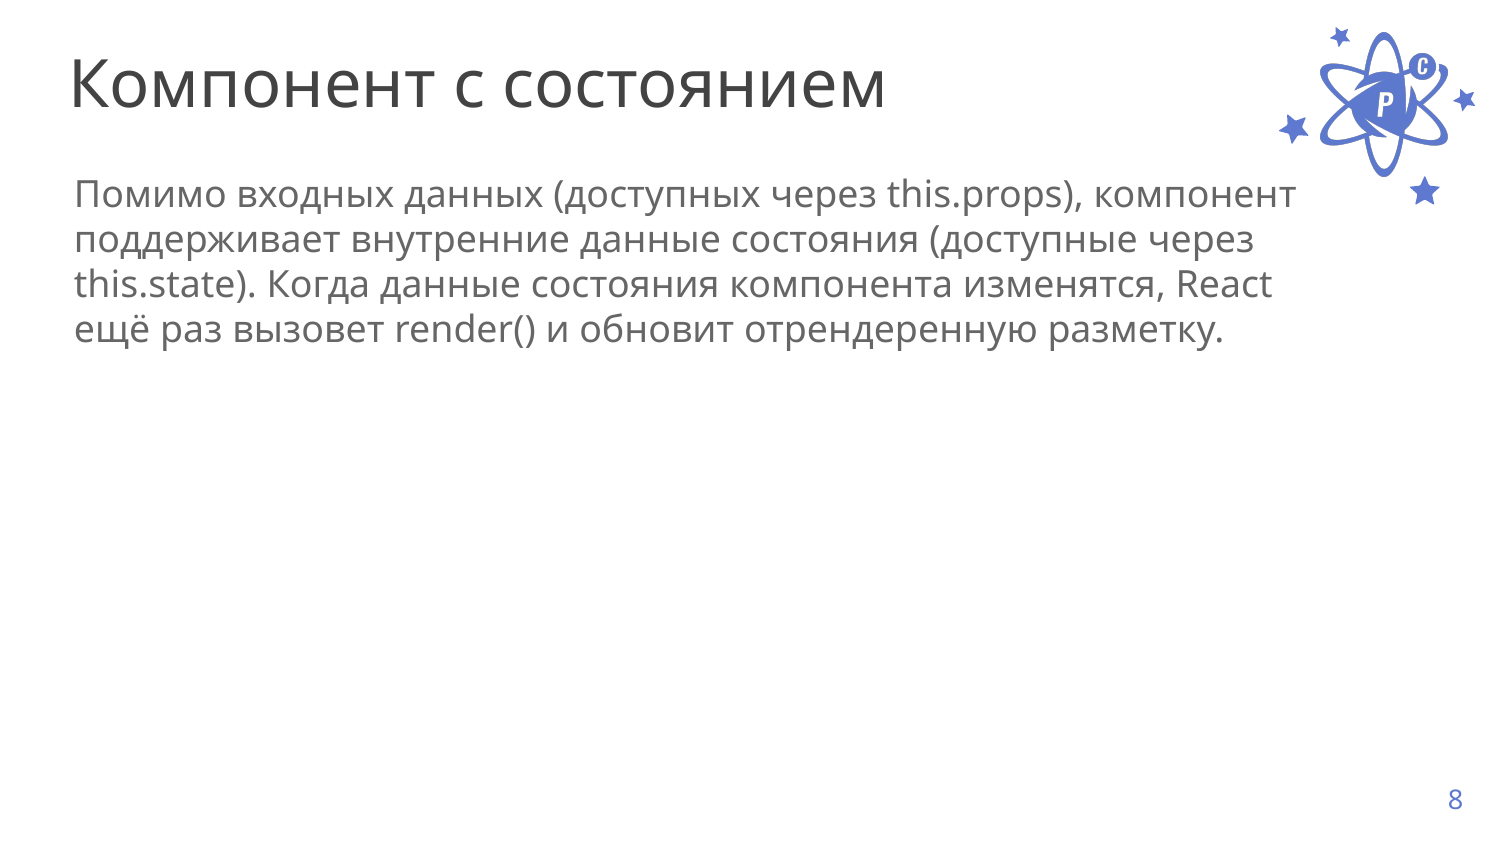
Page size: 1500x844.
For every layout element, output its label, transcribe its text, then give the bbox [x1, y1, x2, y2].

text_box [1278, 25, 1477, 205]
text_box Компонент с состоянием [53, 25, 1234, 146]
slide_number 8 [1411, 753, 1500, 844]
text_box Помимо входных данных (доступных через this.props), компонент поддерживает внутренние данные состояния (доступные через this.state). Когда данные состояния компонента изменятся, React ещё раз вызовет render() и обновит отрендеренную разметку. [40, 155, 1369, 821]
